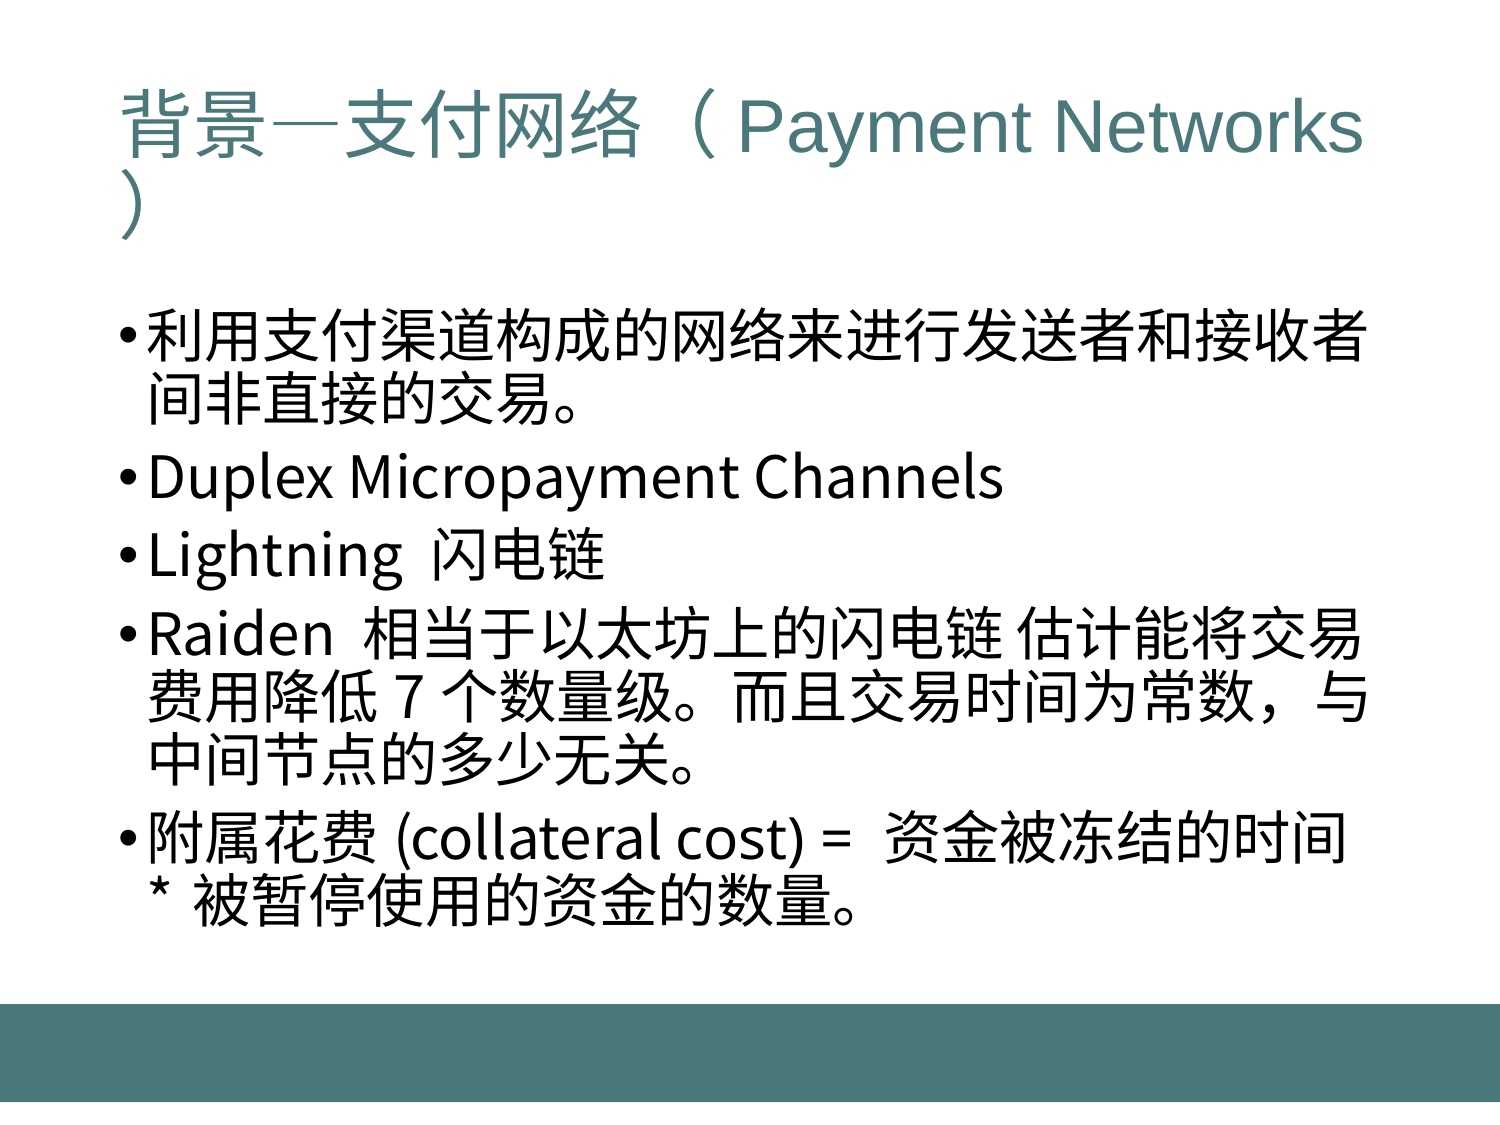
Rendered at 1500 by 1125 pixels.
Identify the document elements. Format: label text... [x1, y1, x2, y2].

text_box 利用支付渠道构成的网络来进行发送者和接收者间非直接的交易。 Duplex Micropayment Channels Lightning 闪电链 Raiden 相当于以太坊上的闪电链 估计能将交易费用降低7个数量级。而且交易时间为常数，与中间节点的多少无关。 附属花费(collateral cost) = 资金被冻结的时间*被暂停使用的资金的数量。 [103, 299, 1397, 979]
title 背景—支付网络（Payment Networks） [103, 59, 1397, 278]
